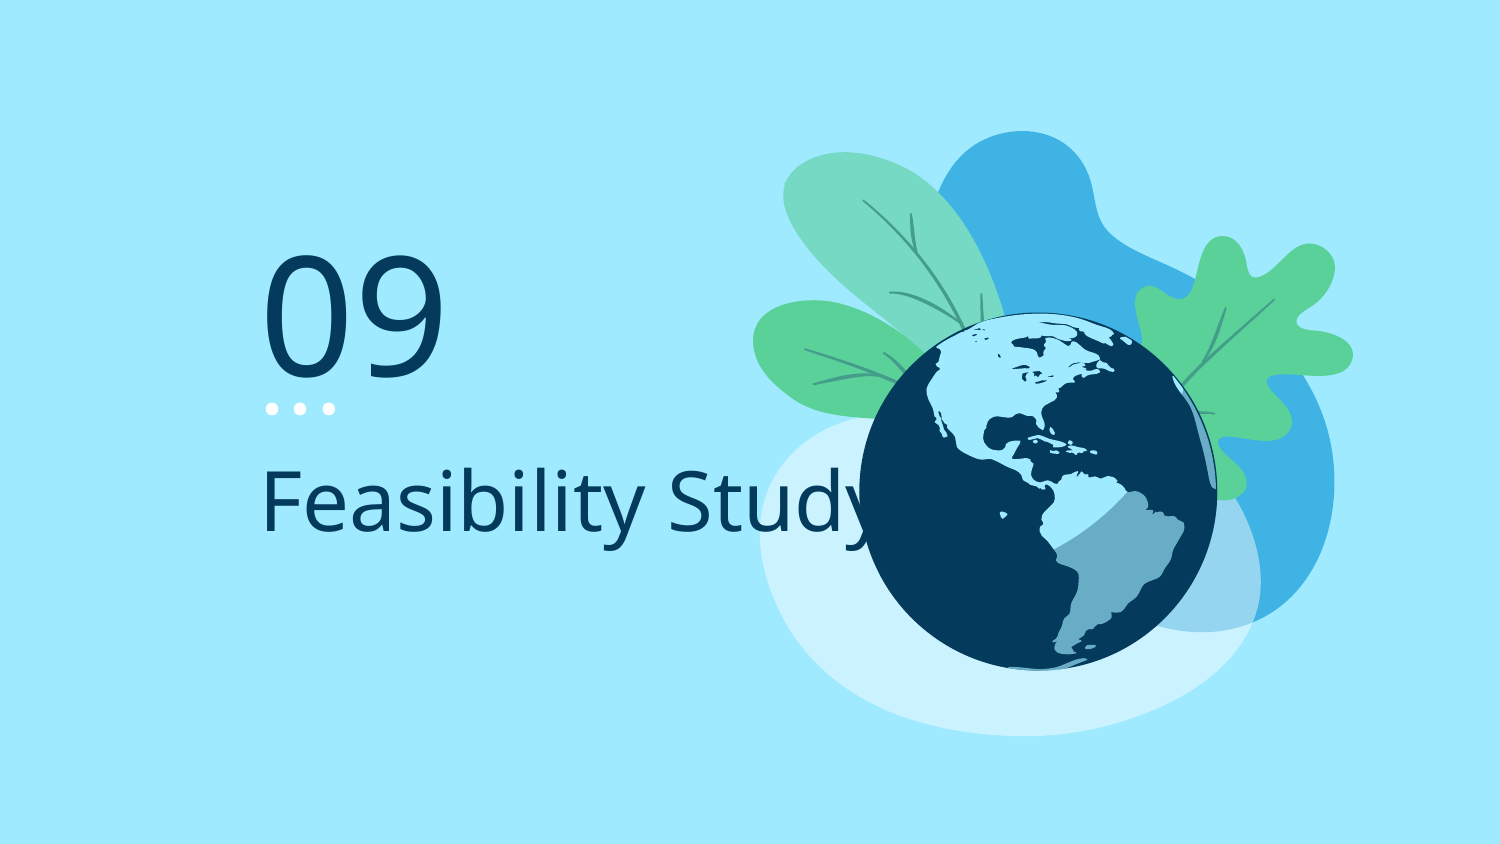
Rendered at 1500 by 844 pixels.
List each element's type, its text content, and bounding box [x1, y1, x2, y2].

title 09 [244, 200, 477, 425]
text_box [263, 402, 338, 416]
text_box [751, 130, 1359, 737]
title Feasibility Study [244, 432, 746, 658]
